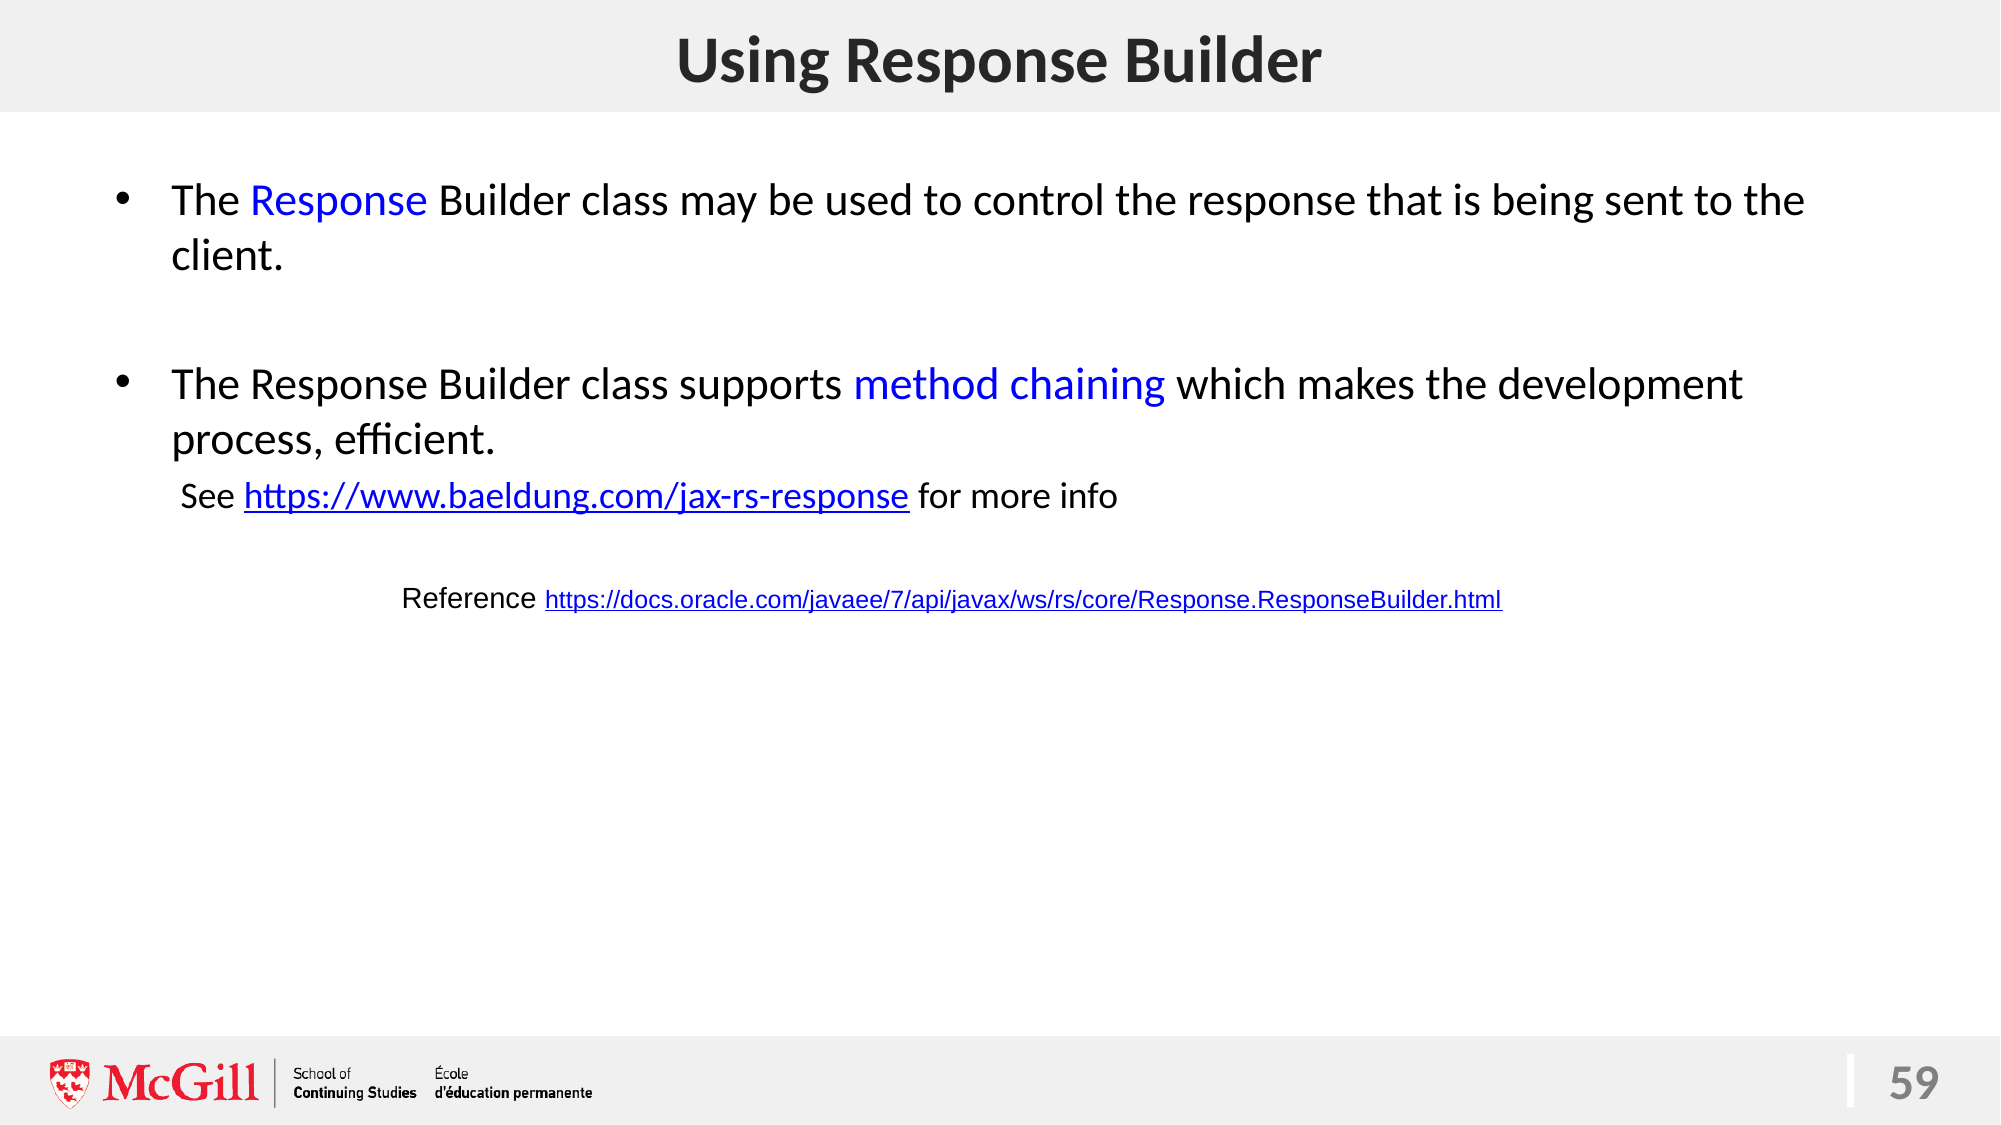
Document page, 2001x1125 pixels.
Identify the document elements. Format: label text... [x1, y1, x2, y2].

picture [50, 1058, 592, 1109]
title Using Response Builder [0, 0, 2000, 113]
text_box Reference https://docs.oracle.com/javaee/7/api/javax/ws/rs/core/Response.ResponseBuilder.html [386, 571, 1556, 622]
list The Response Builder class may be used to control the response that is being sent to the client. The Response Builder class supports method chaining which makes the development process, efficient. See https://www.baeldung.com/jax-rs-response for more info [99, 162, 1900, 1005]
